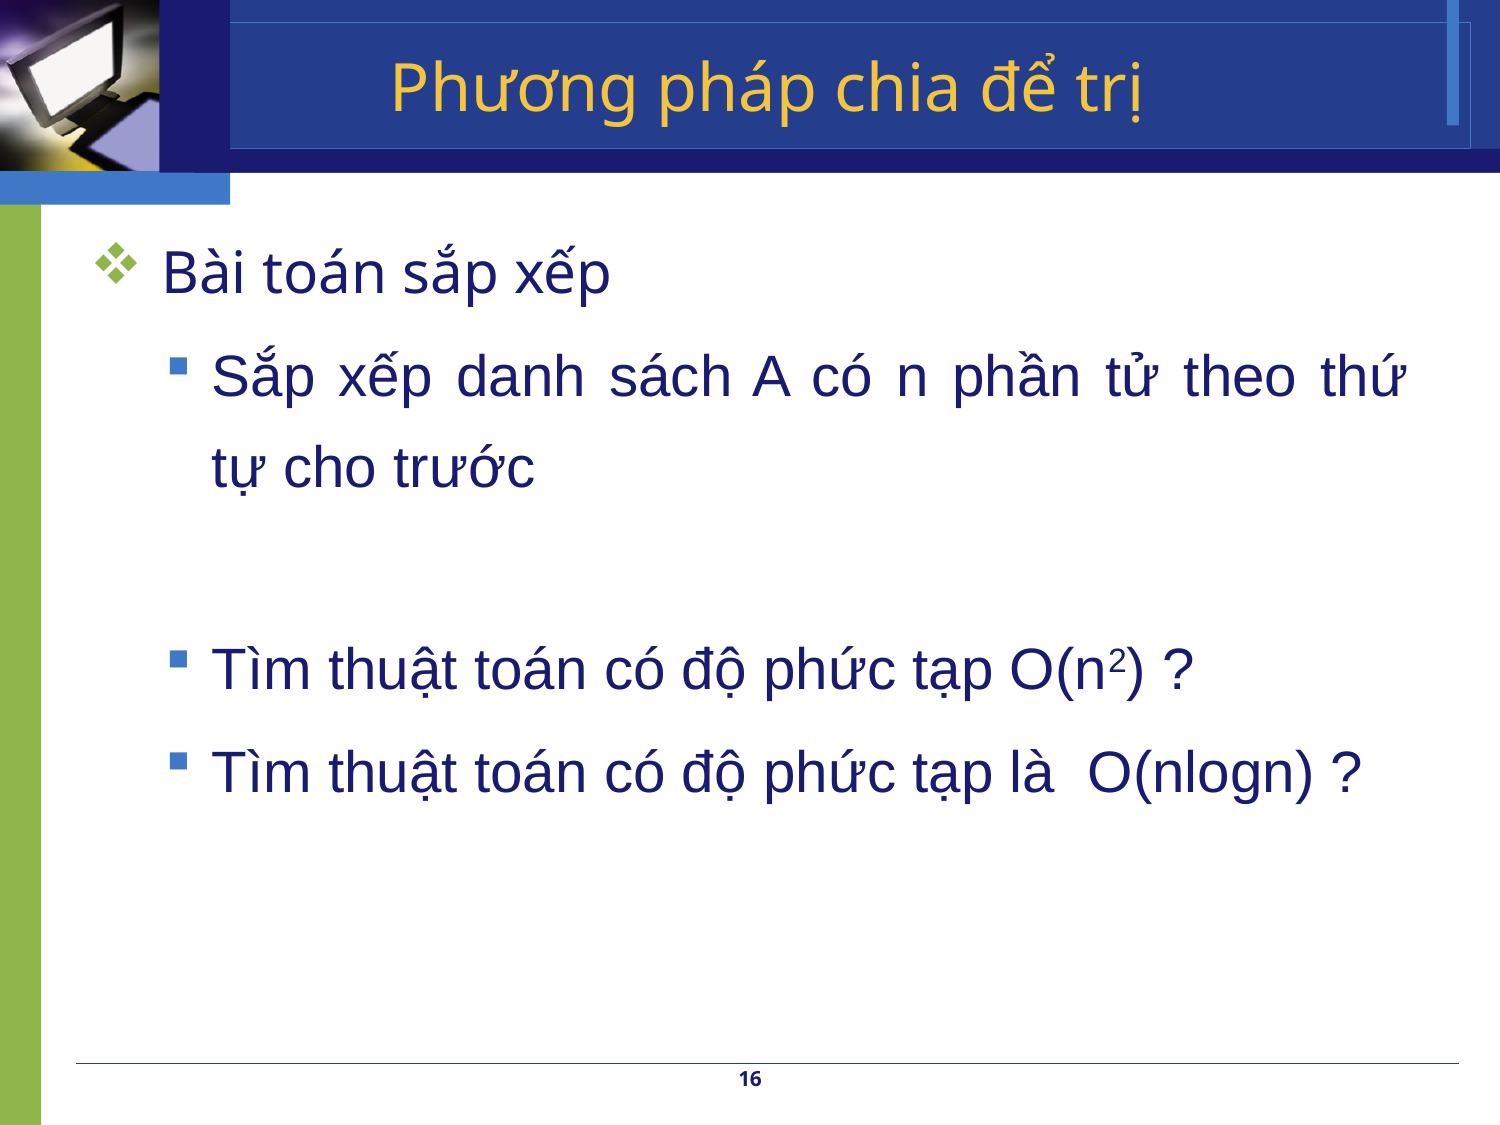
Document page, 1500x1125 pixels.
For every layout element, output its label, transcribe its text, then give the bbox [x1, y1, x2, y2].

list Bài toán sắp xếp Sắp xếp danh sách A có n phần tử theo thứ tự cho trước Tìm thuật toán có độ phức tạp O(n2) ? Tìm thuật toán có độ phức tạp là O(nlogn) ? [74, 206, 1426, 1069]
picture [0, 0, 159, 171]
title Phương pháp chia để trị [122, 38, 1413, 131]
slide_number 16 [574, 1057, 926, 1096]
